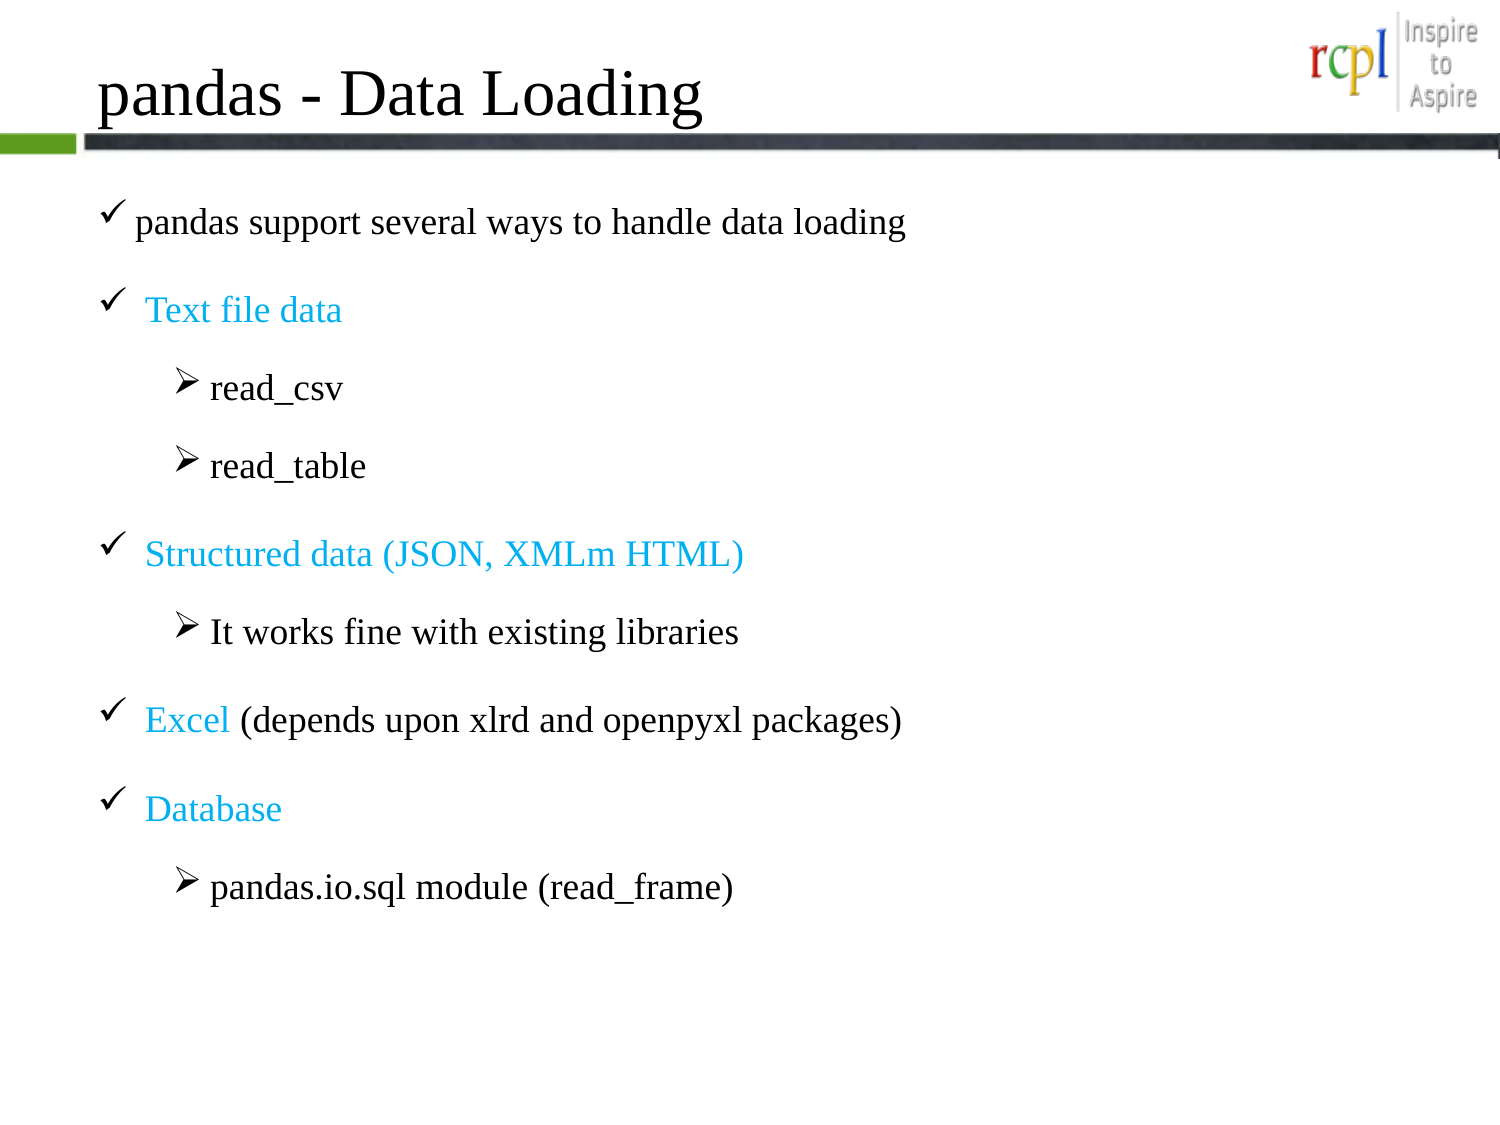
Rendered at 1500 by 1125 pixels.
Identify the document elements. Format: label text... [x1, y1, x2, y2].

list pandas support several ways to handle data loading Text file data read_csv read_table Structured data (JSON, XMLm HTML) It works fine with existing libraries Excel (depends upon xlrd and openpyxl packages) Database pandas.io.sql module (read_frame) [82, 166, 1474, 1087]
picture [0, 0, 1500, 159]
title pandas - Data Loading [82, 57, 1294, 121]
